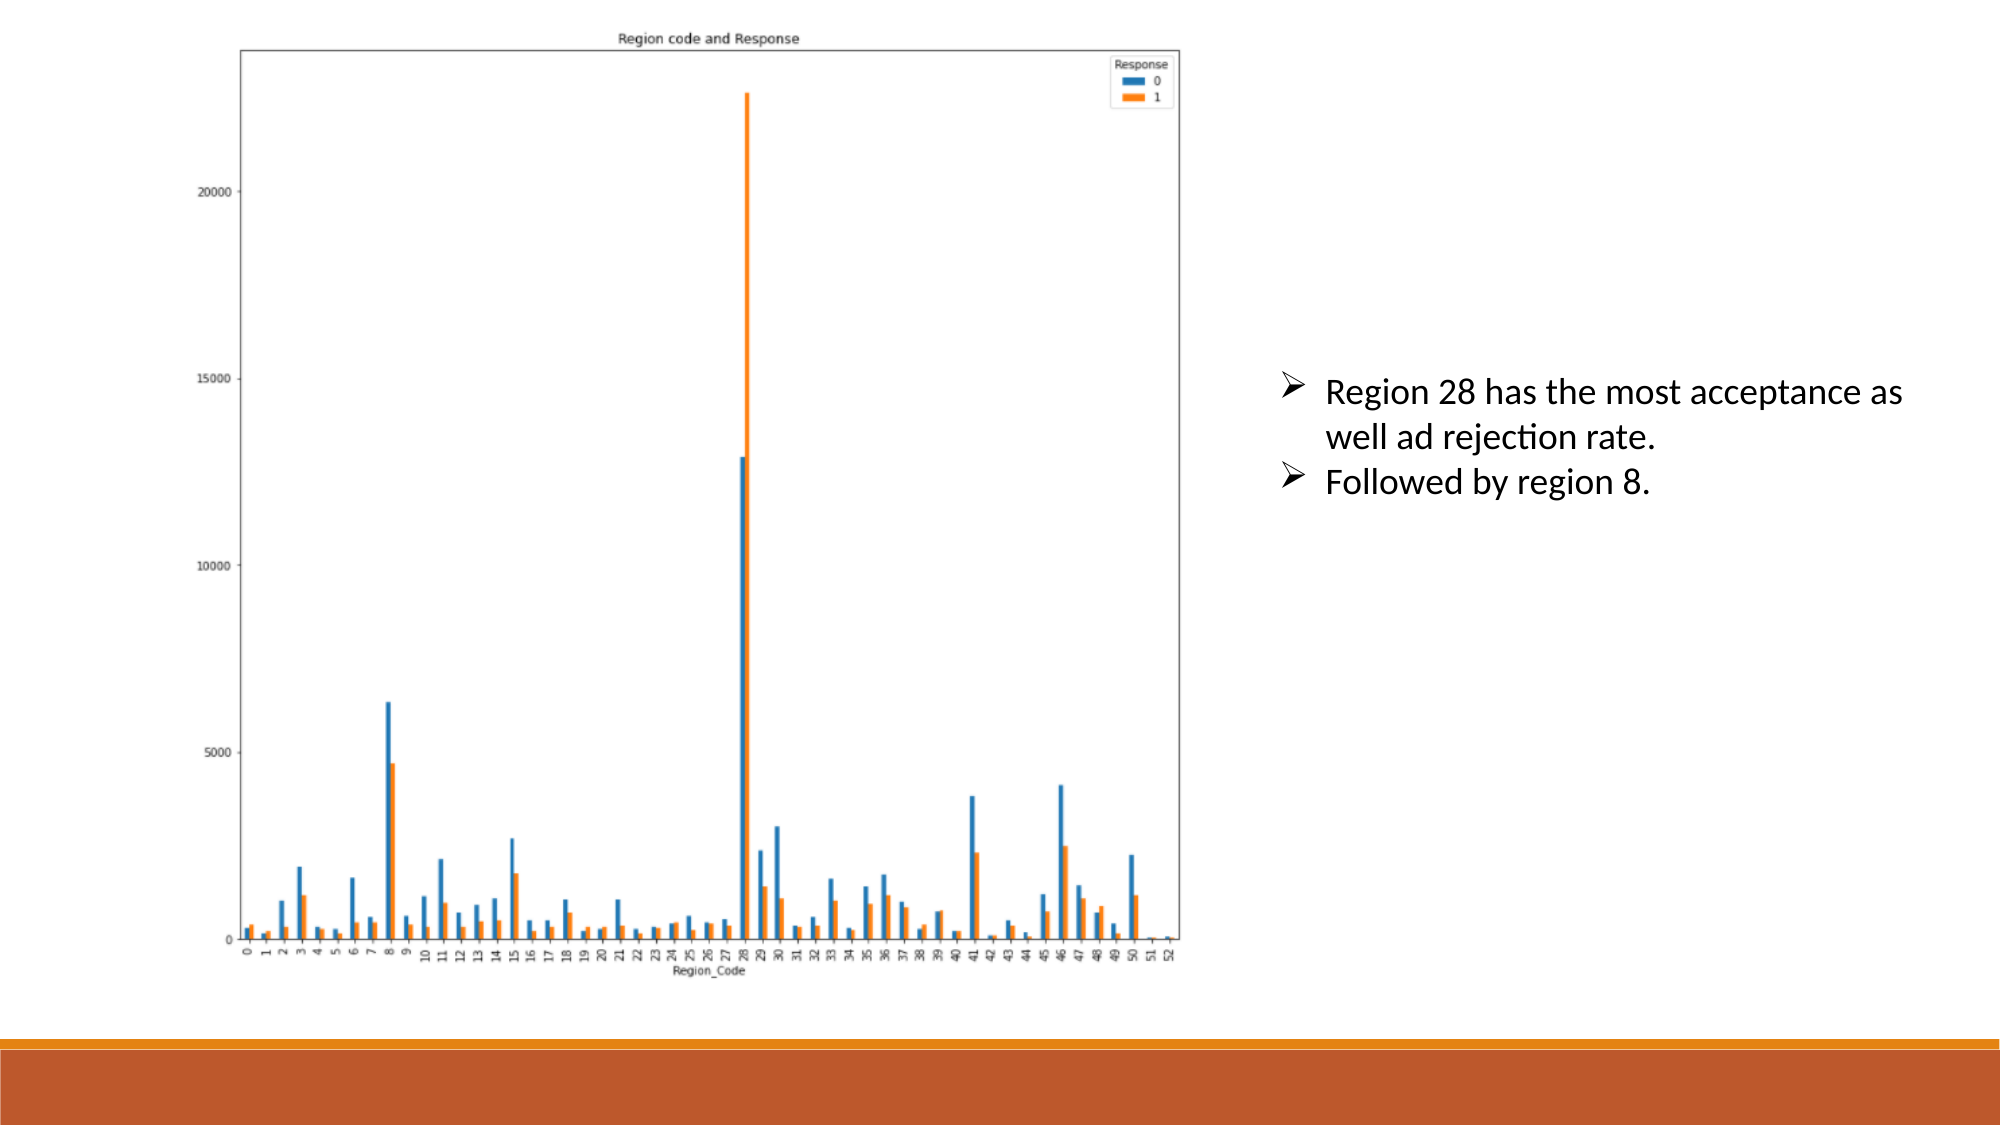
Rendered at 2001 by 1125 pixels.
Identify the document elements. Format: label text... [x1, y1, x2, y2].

text_box Region 28 has the most acceptance as well ad rejection rate. Followed by region 8. [1272, 359, 1947, 510]
picture [174, 19, 1265, 987]
